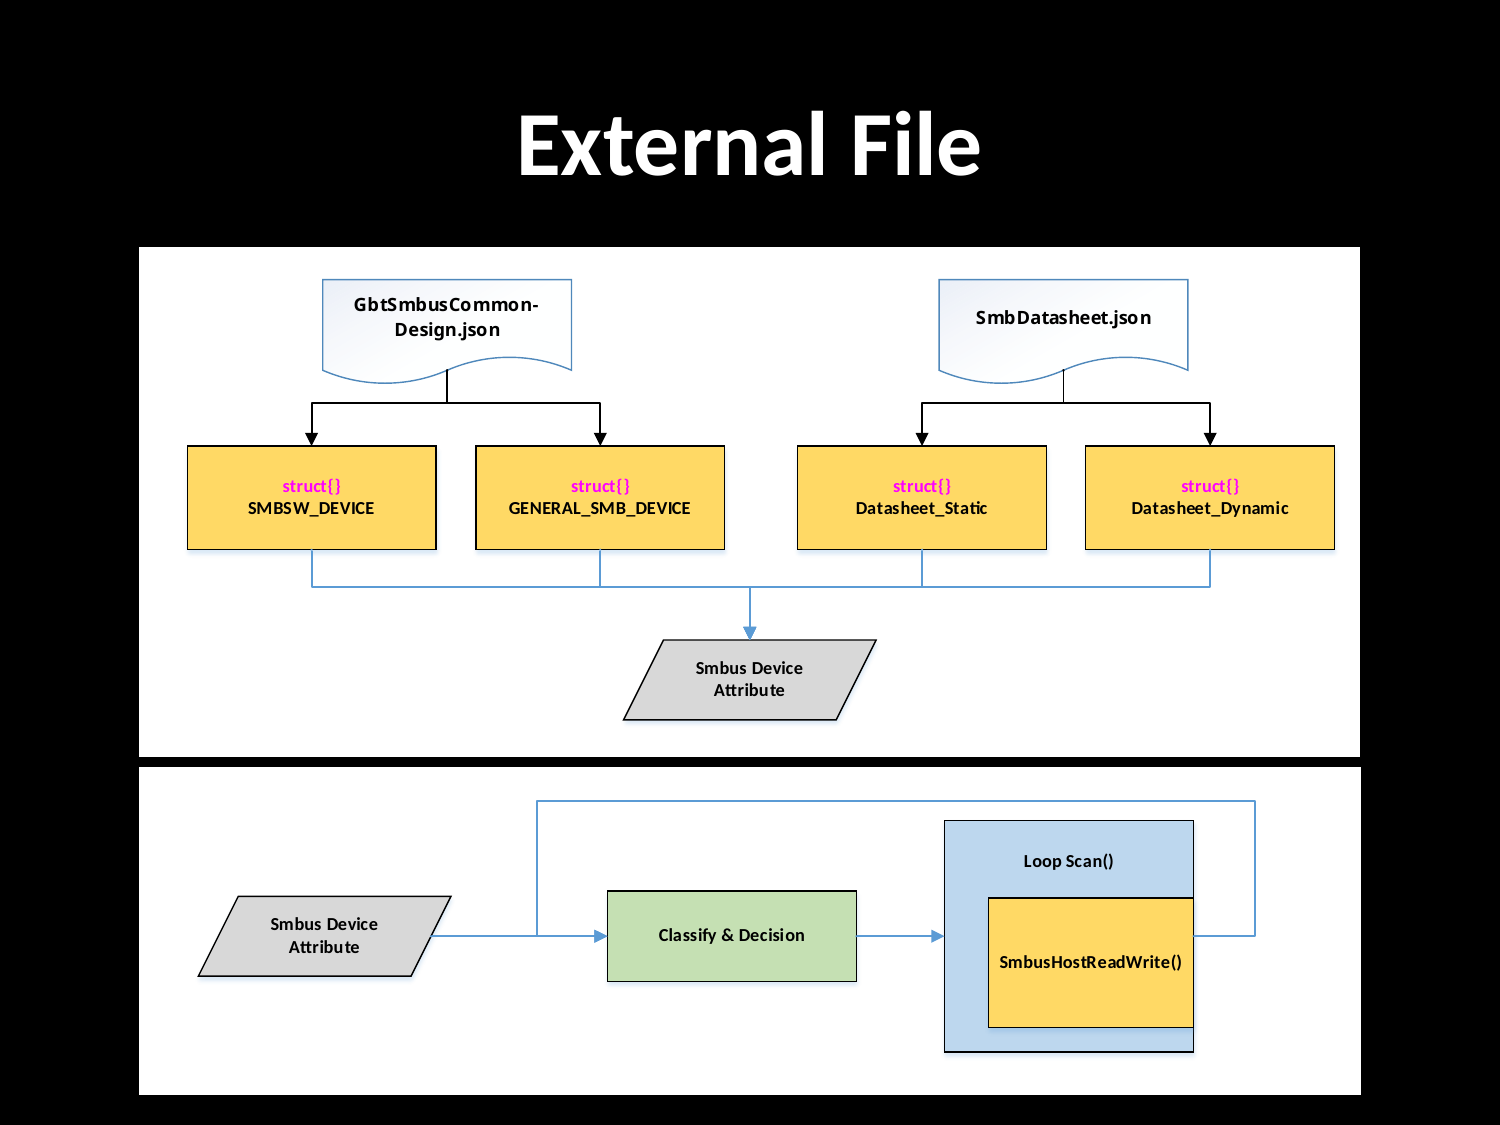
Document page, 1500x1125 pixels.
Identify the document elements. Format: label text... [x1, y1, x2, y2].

title External File [75, 45, 1425, 233]
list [135, 243, 1363, 759]
picture [135, 762, 1363, 1097]
